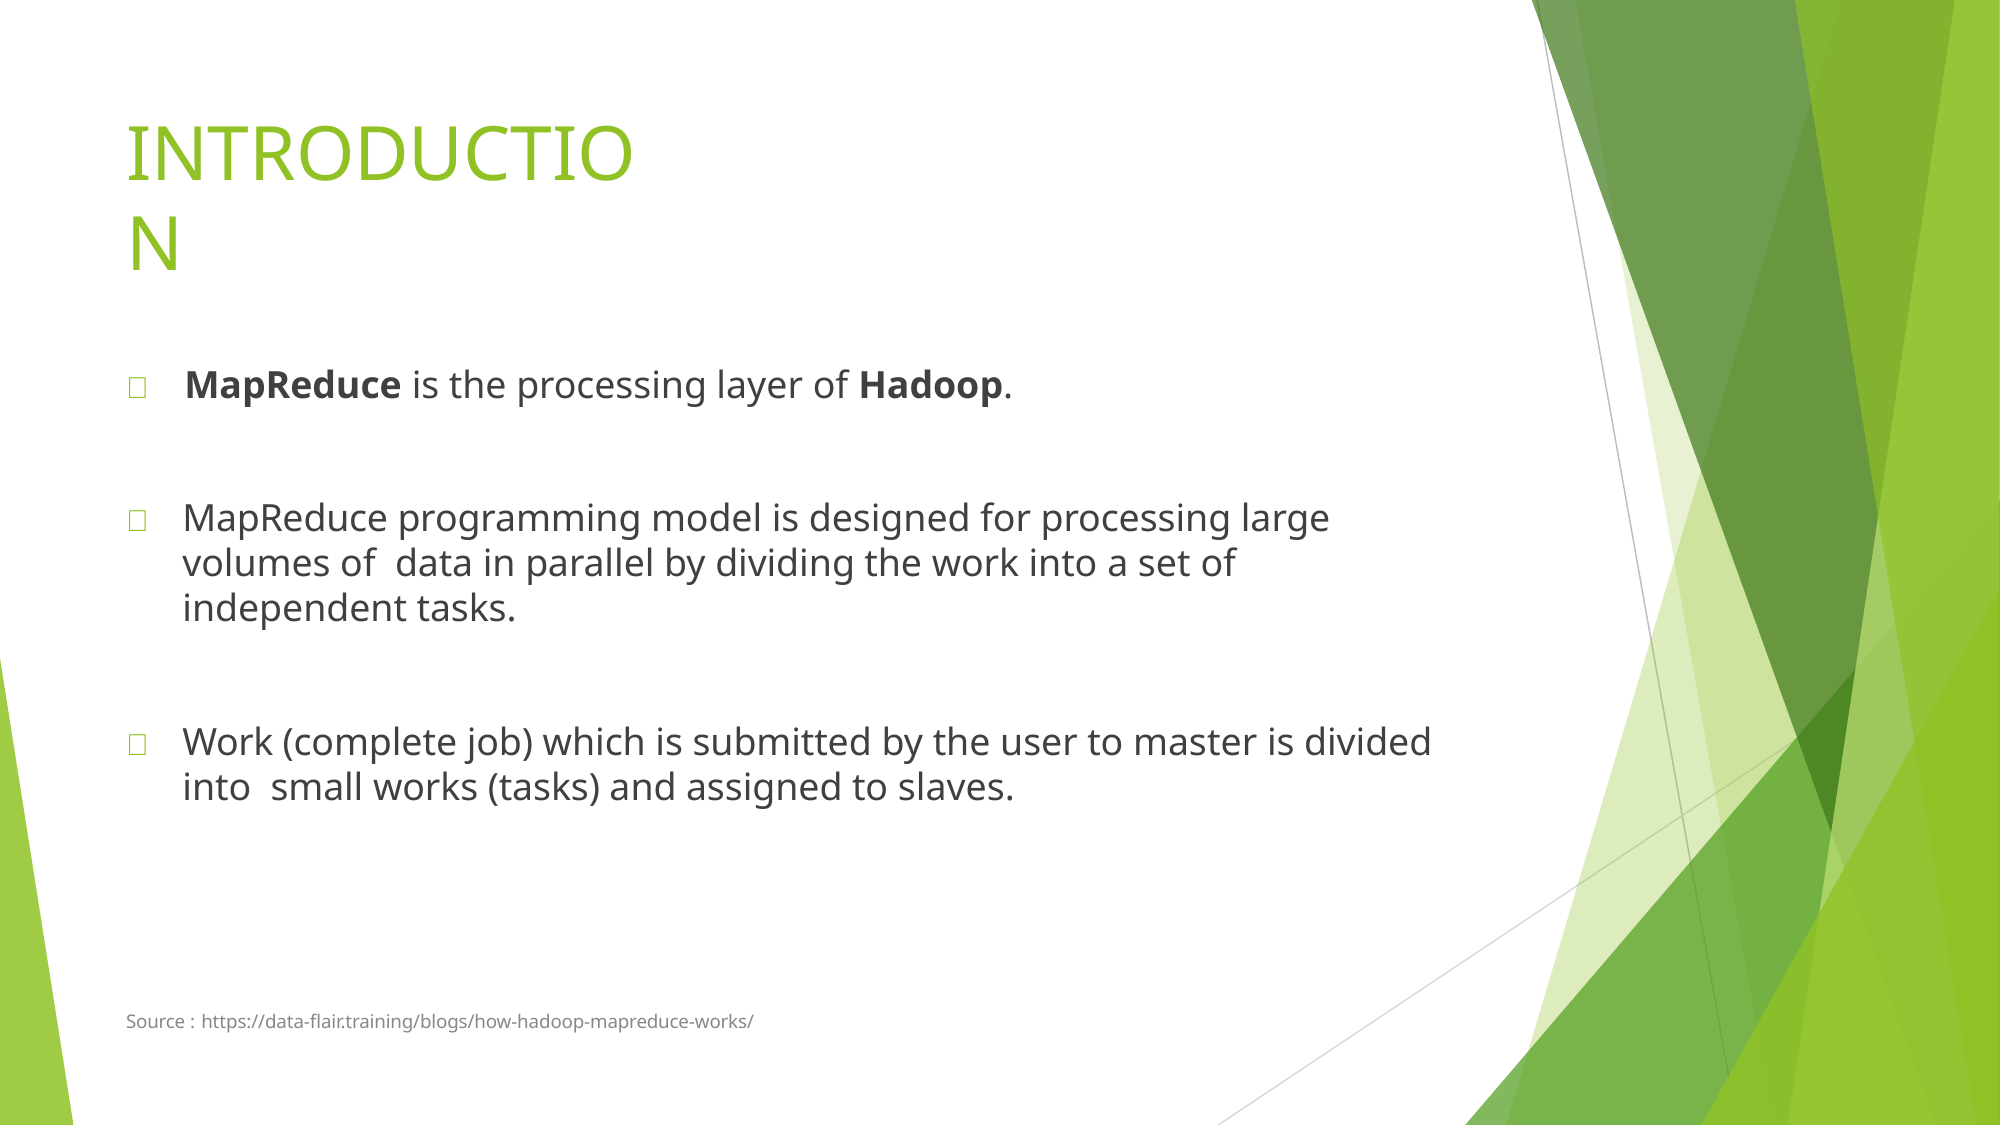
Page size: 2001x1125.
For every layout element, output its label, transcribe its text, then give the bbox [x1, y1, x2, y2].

footer Source : https://data-flair.training/blogs/how-hadoop-mapreduce-works/ [124, 1008, 755, 1125]
title INTRODUCTION [124, 103, 637, 294]
text_box  MapReduce is the processing layer of Hadoop.  MapReduce programming model is designed for processing large volumes of data in parallel by dividing the work into a set of independent tasks.  Work (complete job) which is submitted by the user to master is divided into small works (tasks) and assigned to slaves. [124, 358, 1479, 808]
